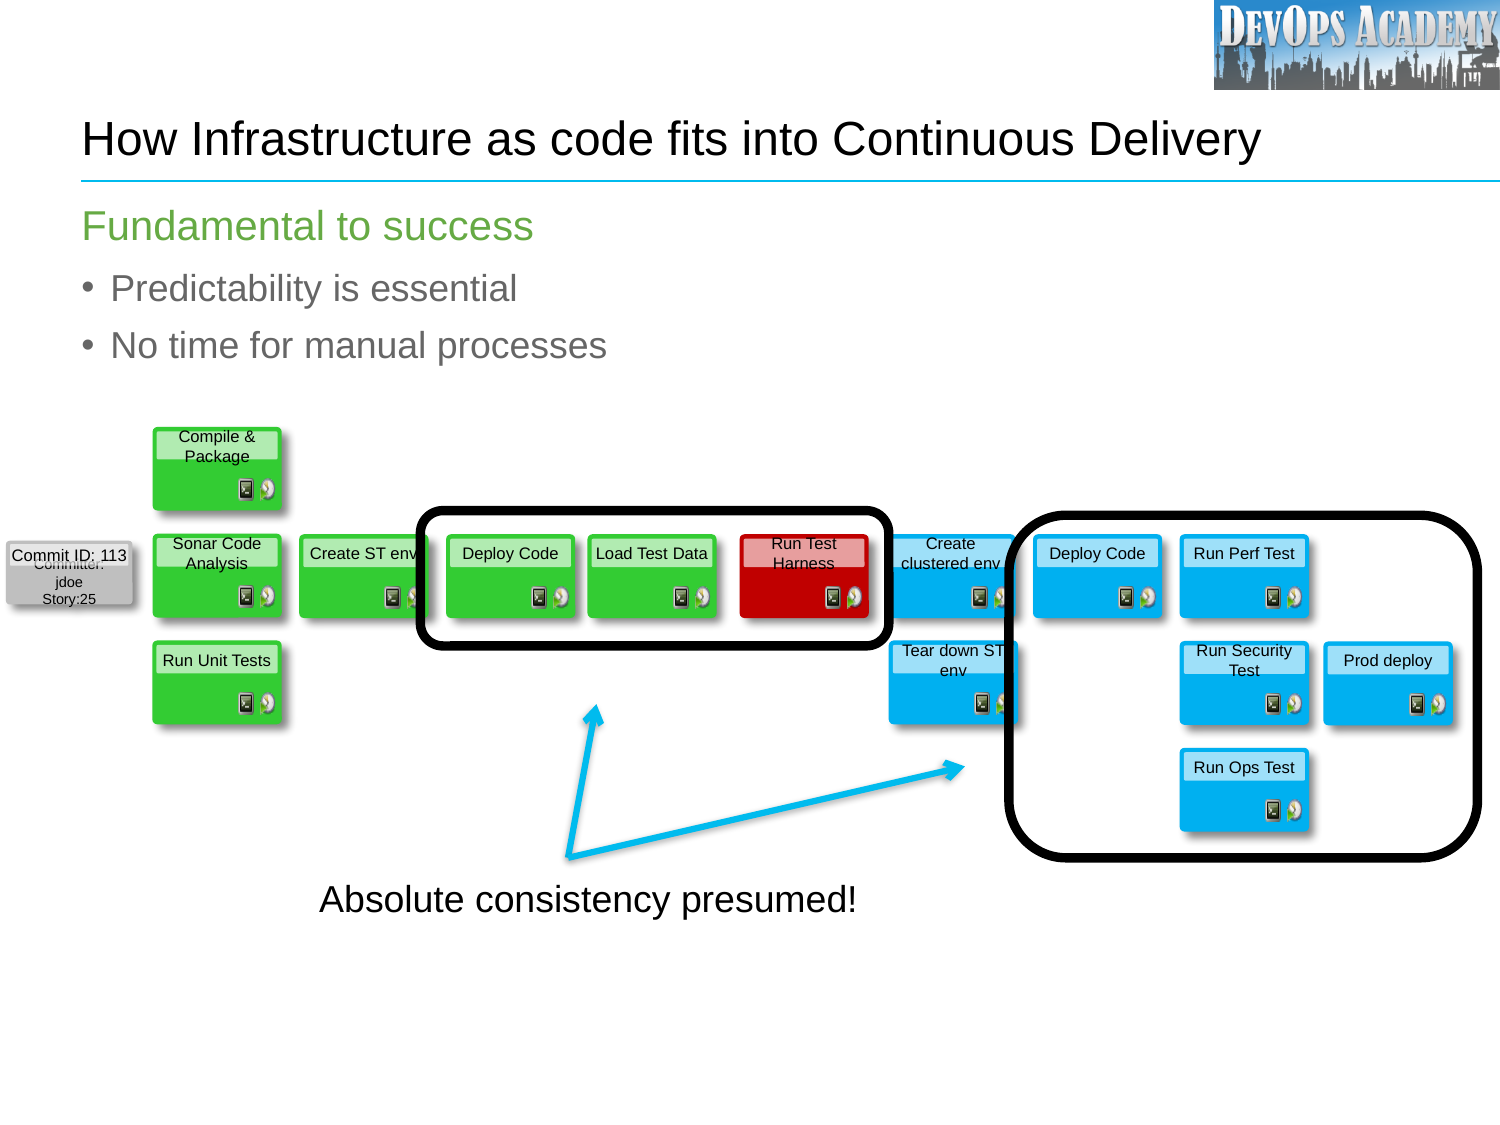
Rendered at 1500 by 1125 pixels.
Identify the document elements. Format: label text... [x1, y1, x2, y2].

list Predictability is essential No time for manual processes [81, 256, 1419, 386]
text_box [152, 533, 282, 618]
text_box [567, 703, 597, 765]
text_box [1179, 747, 1310, 832]
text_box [739, 533, 869, 619]
picture [1419, 0, 1500, 90]
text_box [1323, 641, 1454, 726]
text_box [1006, 513, 1480, 860]
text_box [5, 540, 133, 605]
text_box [1179, 640, 1310, 726]
text_box [418, 508, 891, 649]
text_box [298, 533, 429, 619]
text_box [445, 533, 576, 619]
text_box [888, 640, 1019, 725]
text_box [152, 426, 282, 511]
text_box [587, 533, 717, 619]
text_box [1032, 533, 1163, 619]
title How Infrastructure as code fits into Continuous Delivery [81, 0, 1419, 165]
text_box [567, 766, 966, 858]
text_box Absolute consistency presumed! [304, 868, 873, 928]
list Fundamental to success [81, 191, 1419, 256]
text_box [152, 640, 282, 725]
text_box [1179, 533, 1310, 619]
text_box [885, 533, 1016, 619]
